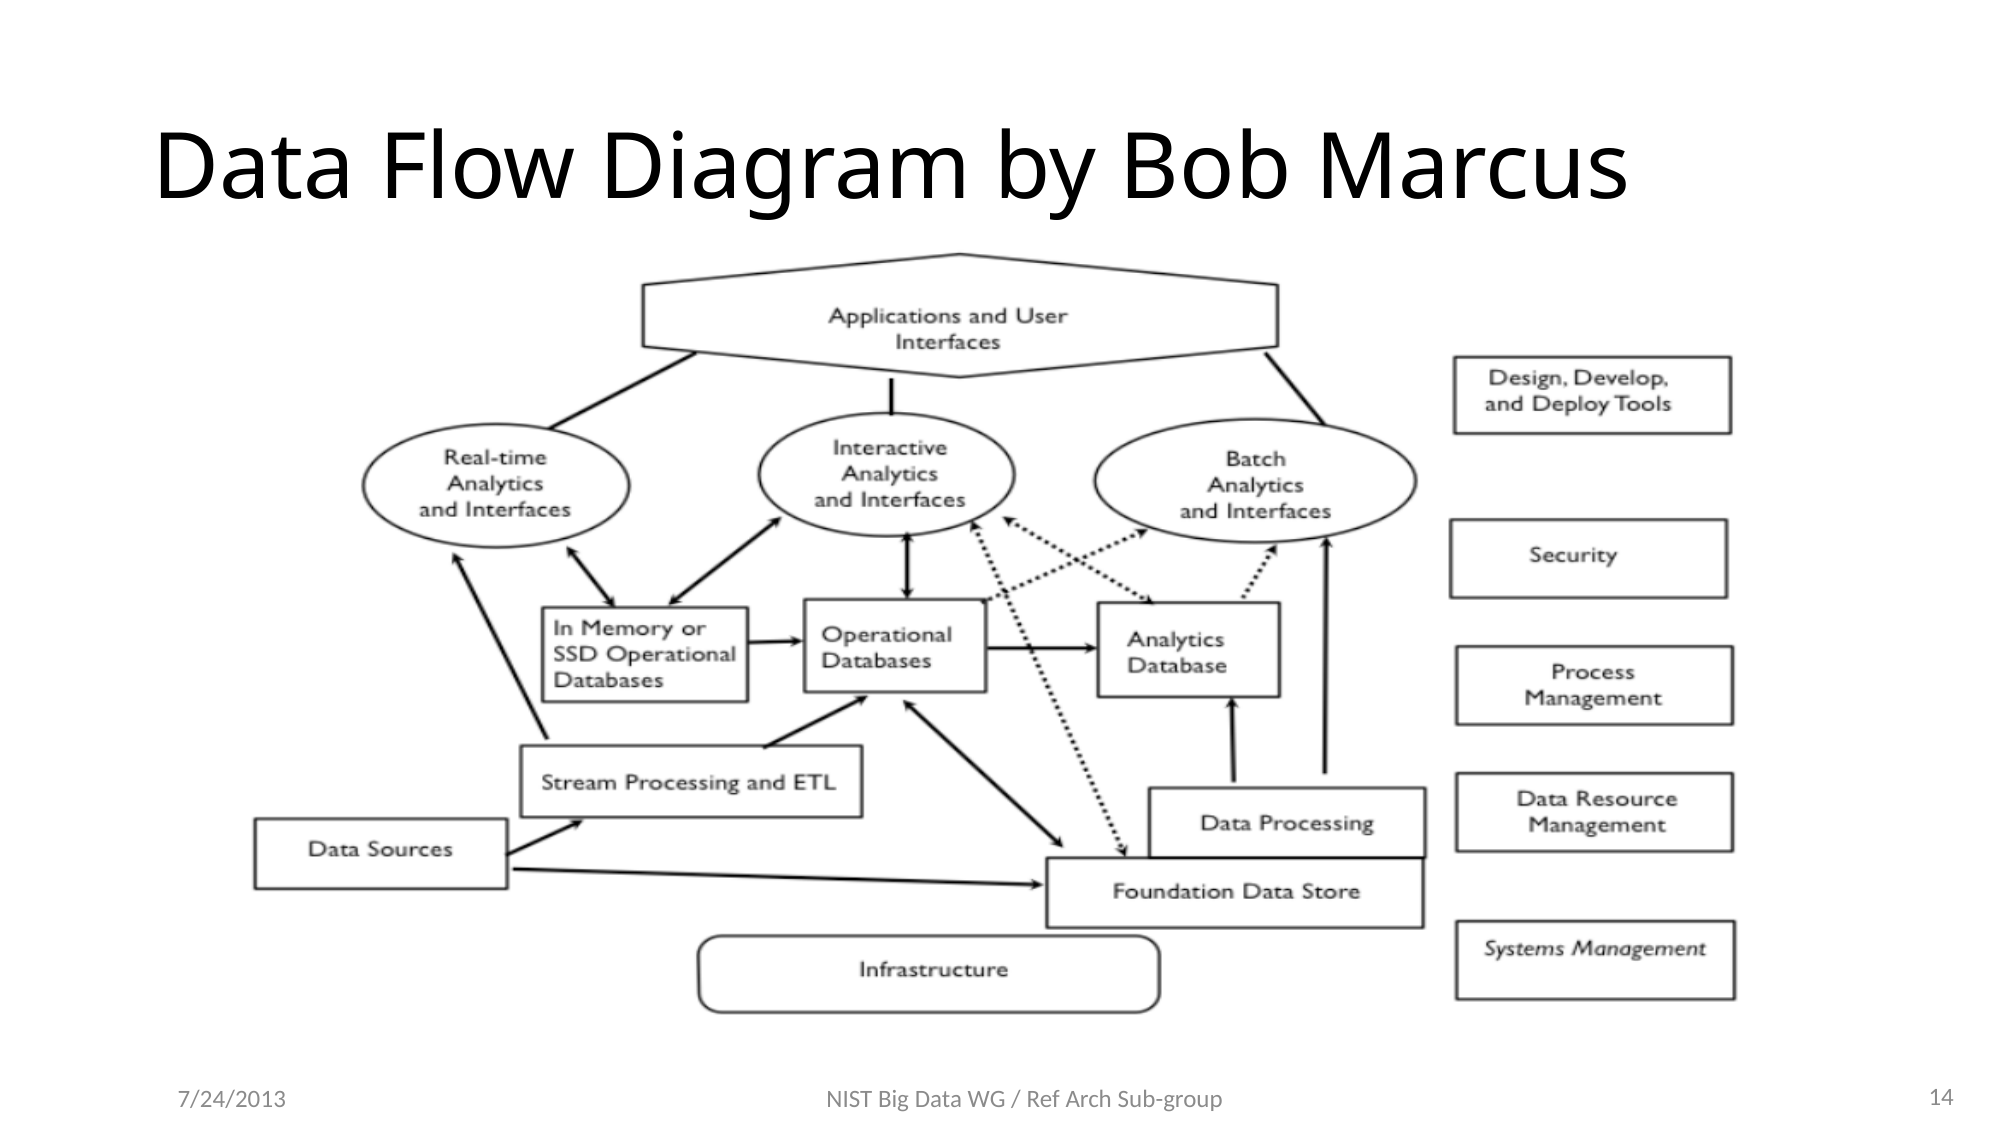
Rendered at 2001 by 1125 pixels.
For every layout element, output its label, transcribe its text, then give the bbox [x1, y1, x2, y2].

title Data Flow Diagram by Bob Marcus [137, 59, 1863, 278]
slide_number 14 [1488, 1065, 1970, 1125]
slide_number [162, 1067, 613, 1125]
picture [141, 232, 1856, 1061]
footer NIST Big Data WG / Ref Arch Sub-group [687, 1067, 1363, 1125]
